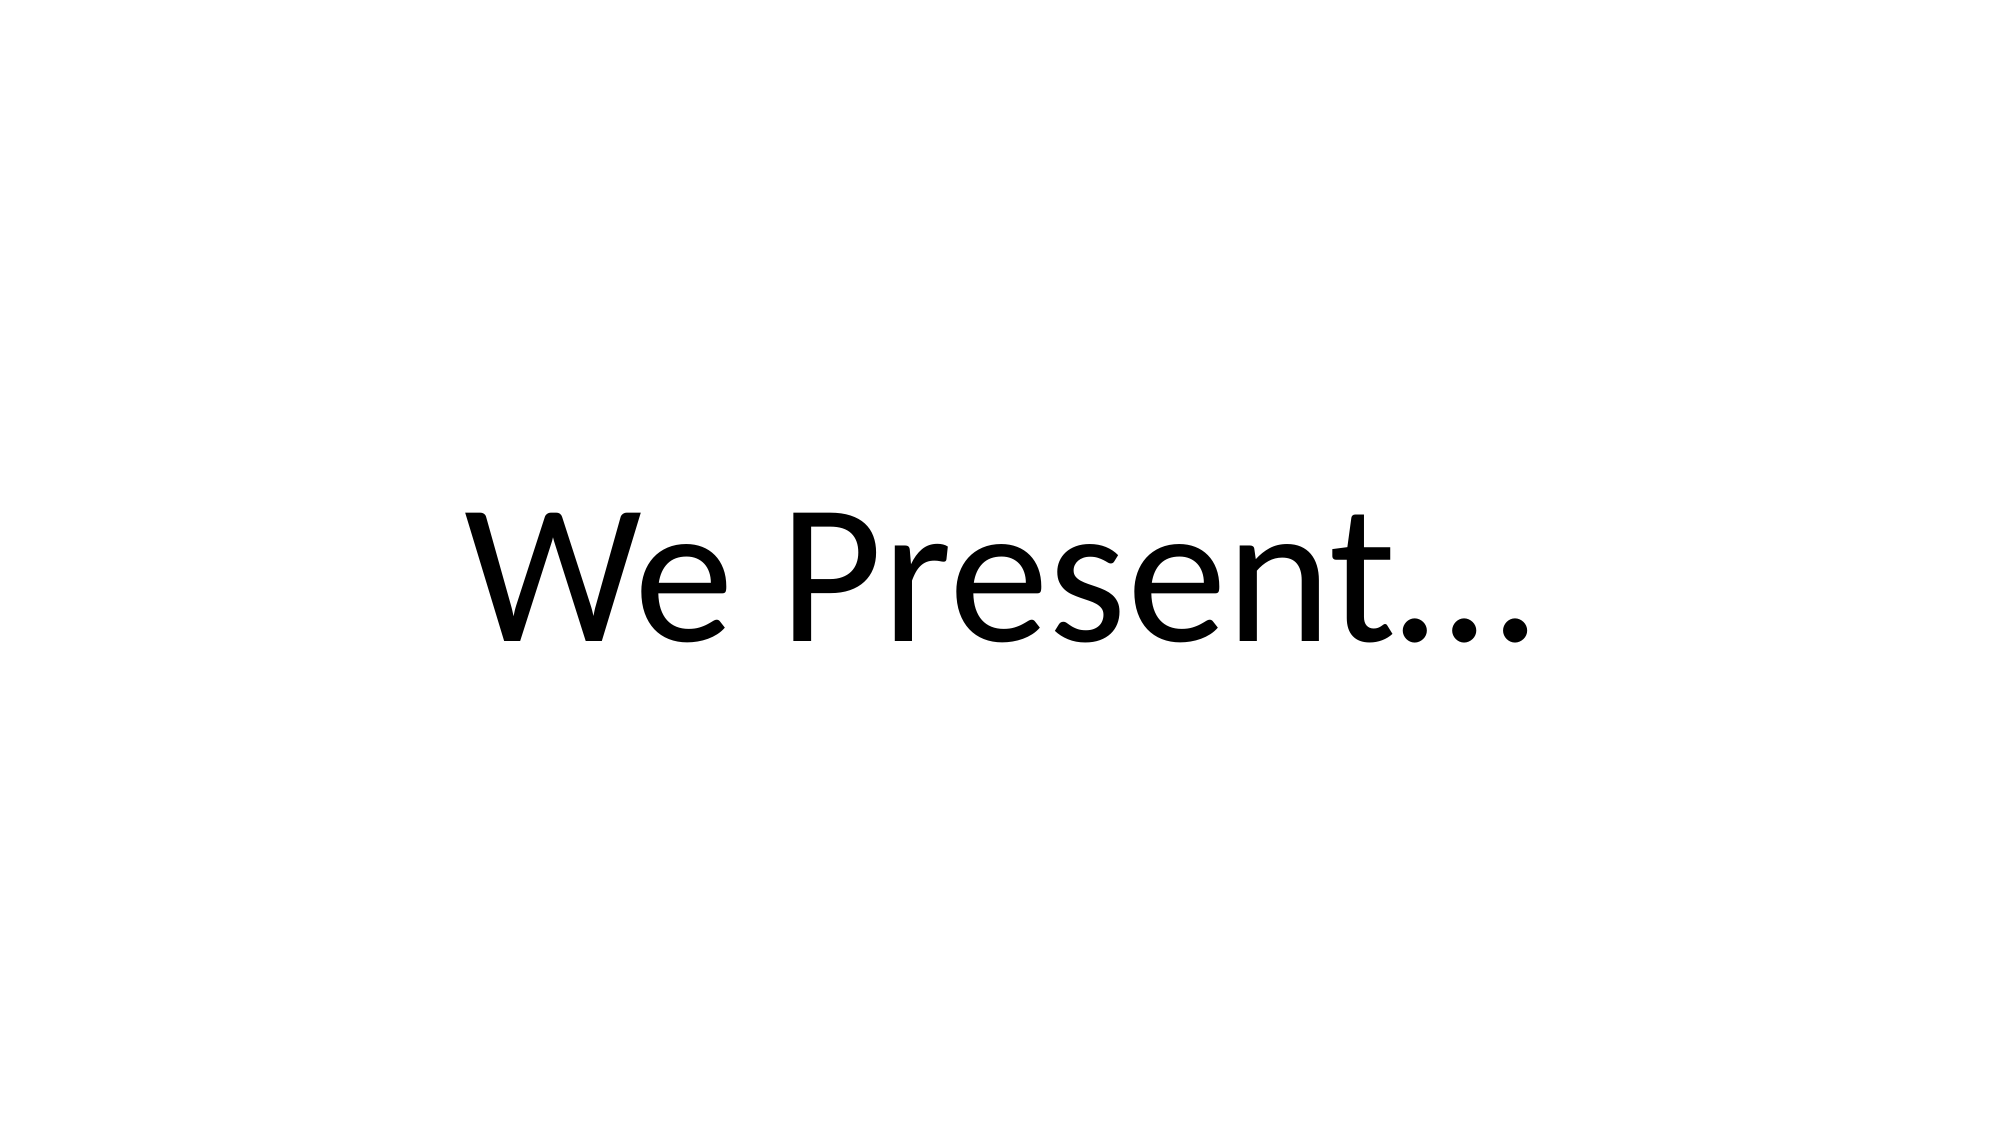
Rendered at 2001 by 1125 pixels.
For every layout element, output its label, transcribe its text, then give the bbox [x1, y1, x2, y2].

text_box We Present… [449, 433, 1551, 689]
